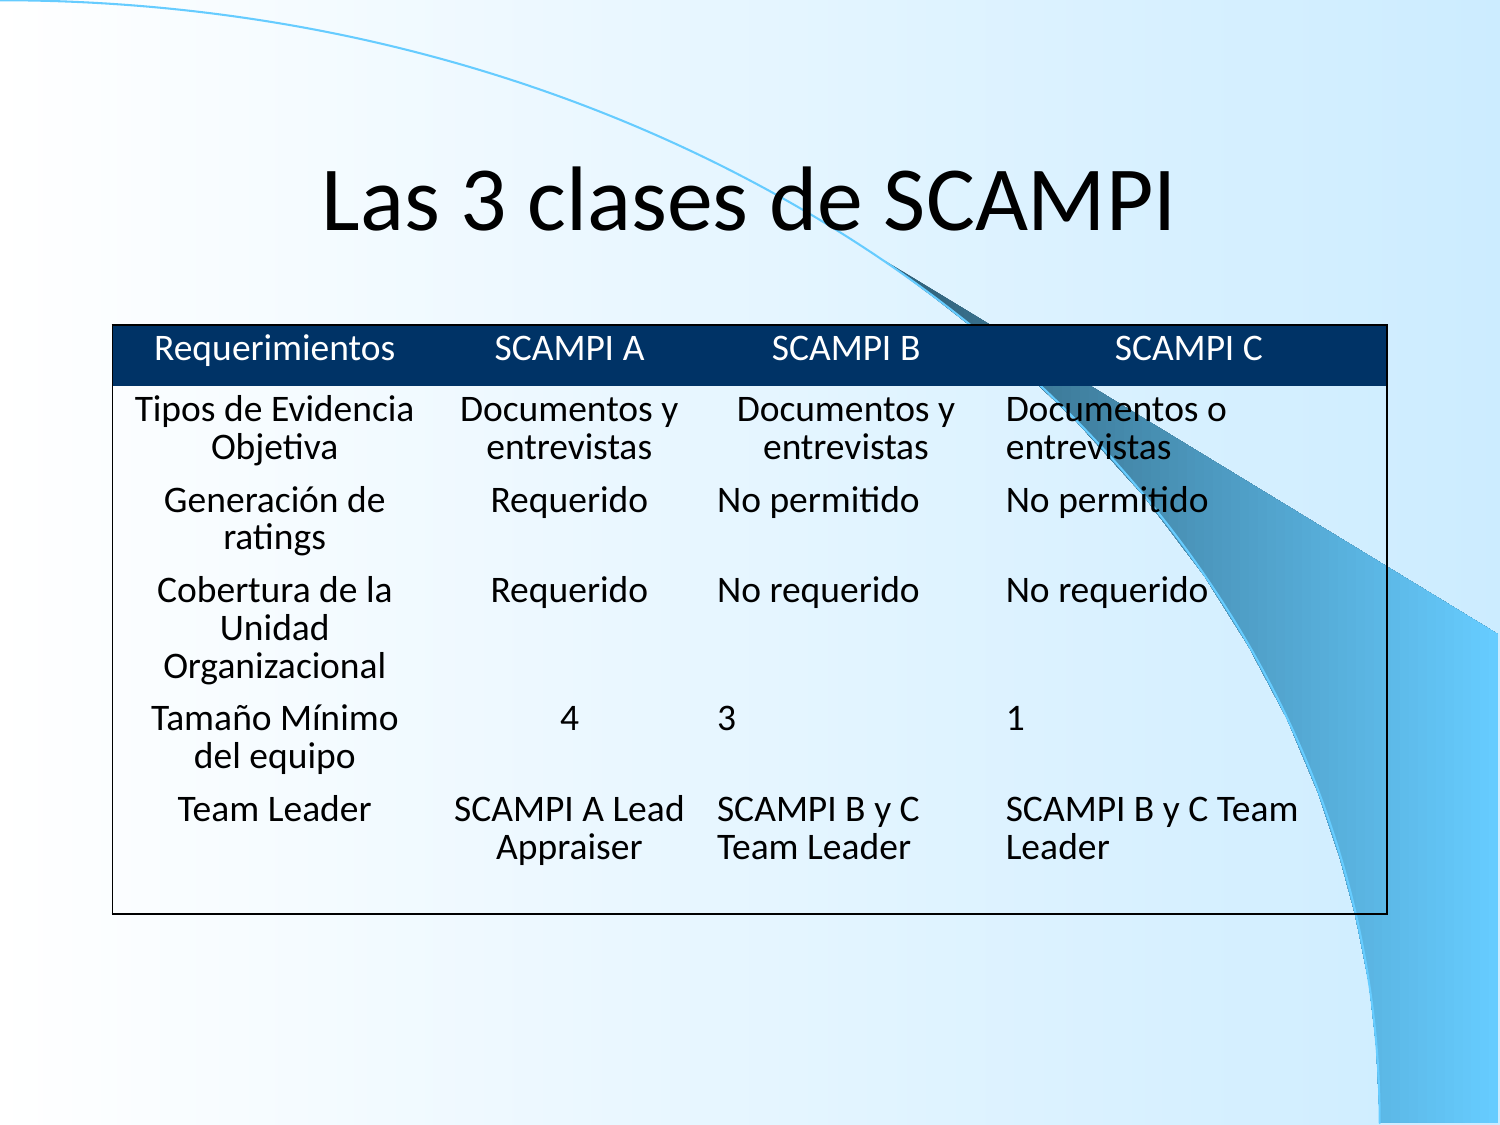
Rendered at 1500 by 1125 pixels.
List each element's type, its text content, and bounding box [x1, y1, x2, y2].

table_cell Documentos y entrevistas [702, 386, 990, 476]
table_cell SCAMPI B y C Team Leader [990, 786, 1386, 913]
table_cell No permitido [702, 476, 990, 567]
table_cell 1 [990, 695, 1386, 786]
table_cell Requerido [437, 567, 702, 695]
table_cell SCAMPI B y C Team Leader [702, 786, 990, 913]
title Las 3 clases de SCAMPI [112, 99, 1388, 288]
table_cell Documentos y entrevistas [437, 386, 702, 476]
table_cell Documentos o entrevistas [990, 386, 1386, 476]
table_header SCAMPI A [437, 326, 702, 386]
table_cell SCAMPI A Lead Appraiser [437, 786, 702, 913]
table_cell Team Leader [113, 786, 437, 913]
table_cell No requerido [990, 567, 1386, 695]
table_header SCAMPI B [702, 326, 990, 386]
table_cell Requerido [437, 476, 702, 567]
table_cell 4 [437, 695, 702, 786]
table_cell No permitido [990, 476, 1386, 567]
table_header Requerimientos [113, 326, 437, 386]
table_header SCAMPI C [990, 326, 1386, 386]
table_cell 3 [702, 695, 990, 786]
table_cell No requerido [702, 567, 990, 695]
table_cell Cobertura de la Unidad Organizacional [113, 567, 437, 695]
table_cell Generación de ratings [113, 476, 437, 567]
table_cell Tamaño Mínimo del equipo [113, 695, 437, 786]
table_cell Tipos de Evidencia Objetiva [113, 386, 437, 476]
